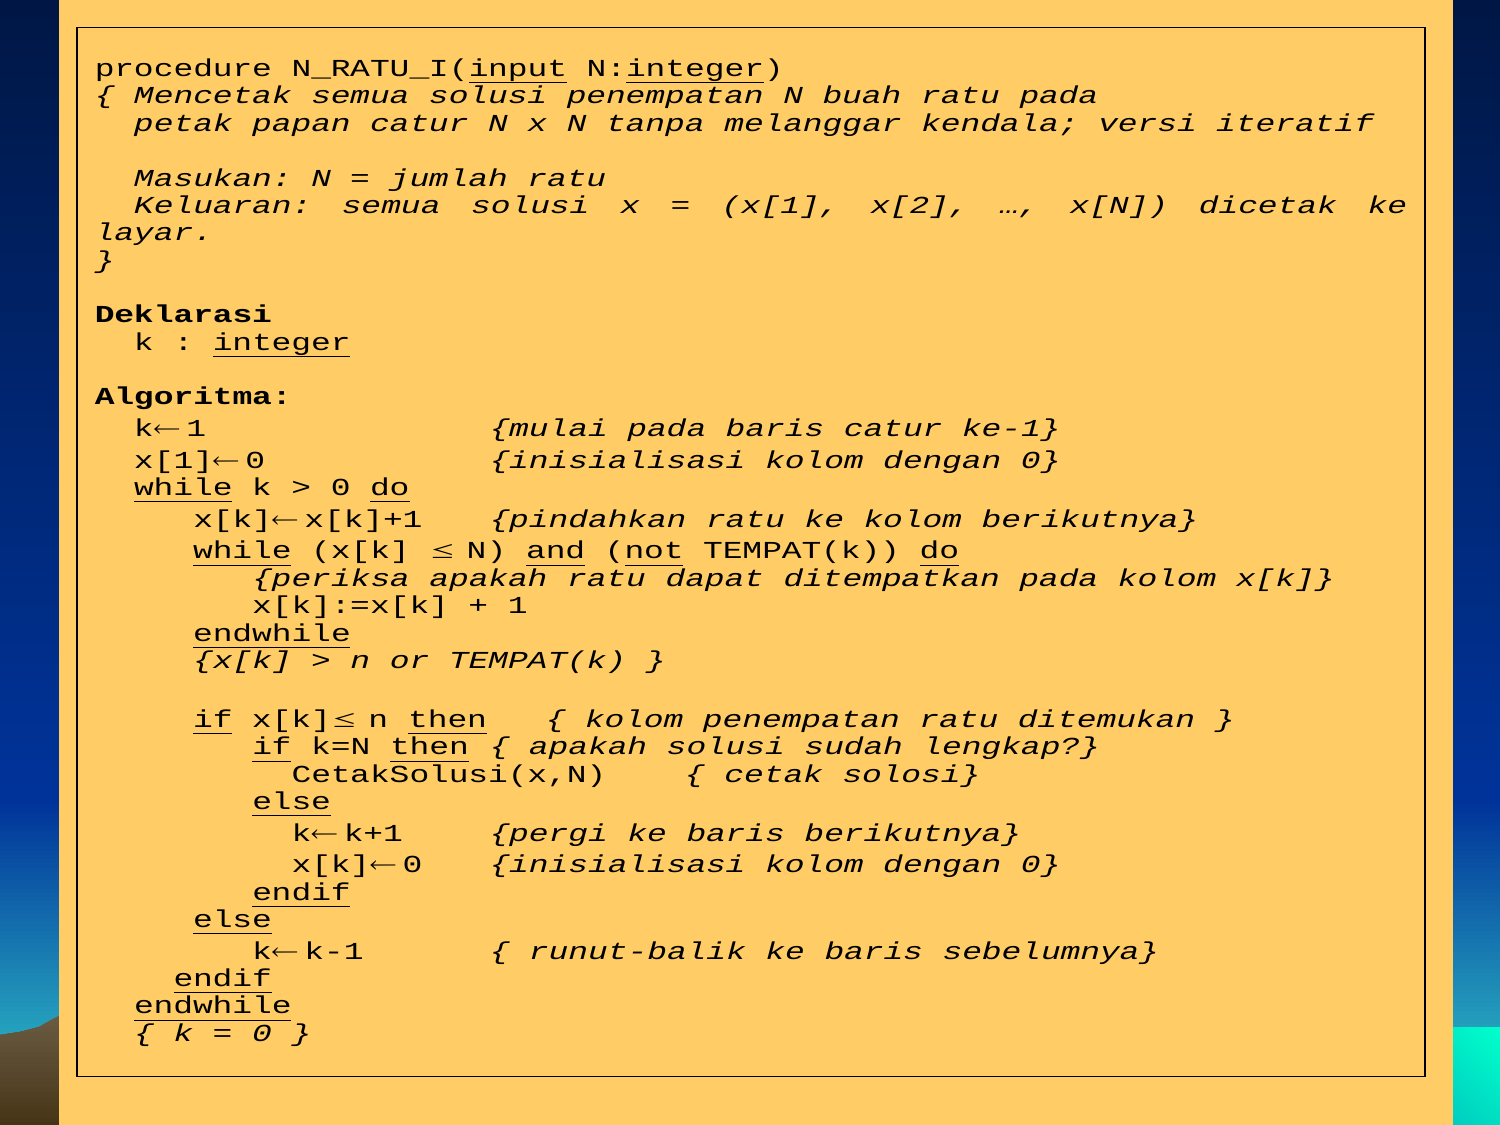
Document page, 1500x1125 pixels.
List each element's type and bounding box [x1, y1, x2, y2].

list [58, 0, 1454, 1125]
